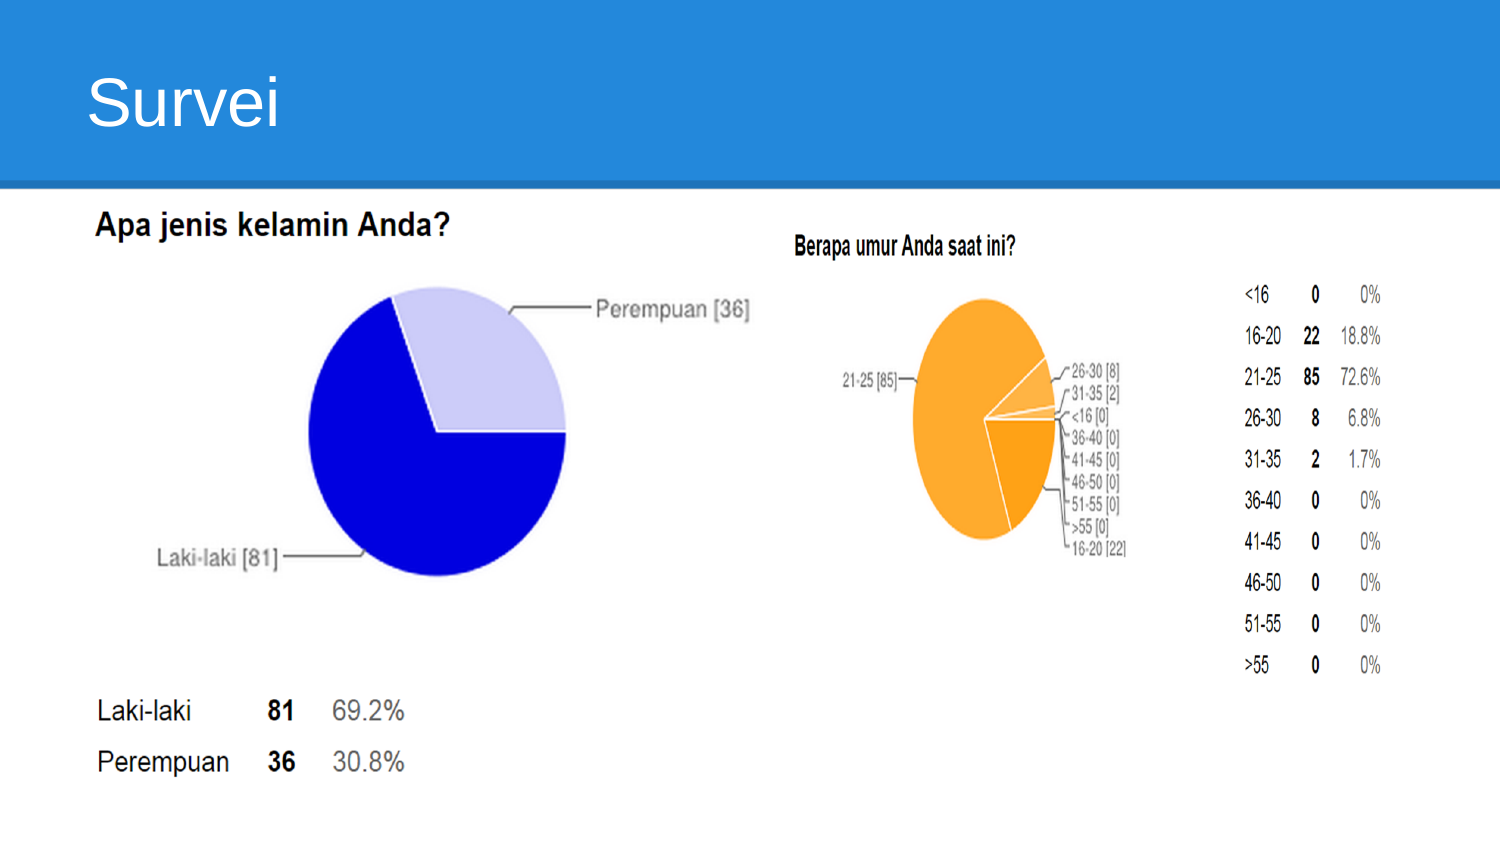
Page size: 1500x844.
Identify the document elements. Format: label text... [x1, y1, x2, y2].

title Survei [75, 33, 1425, 175]
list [74, 196, 1426, 809]
